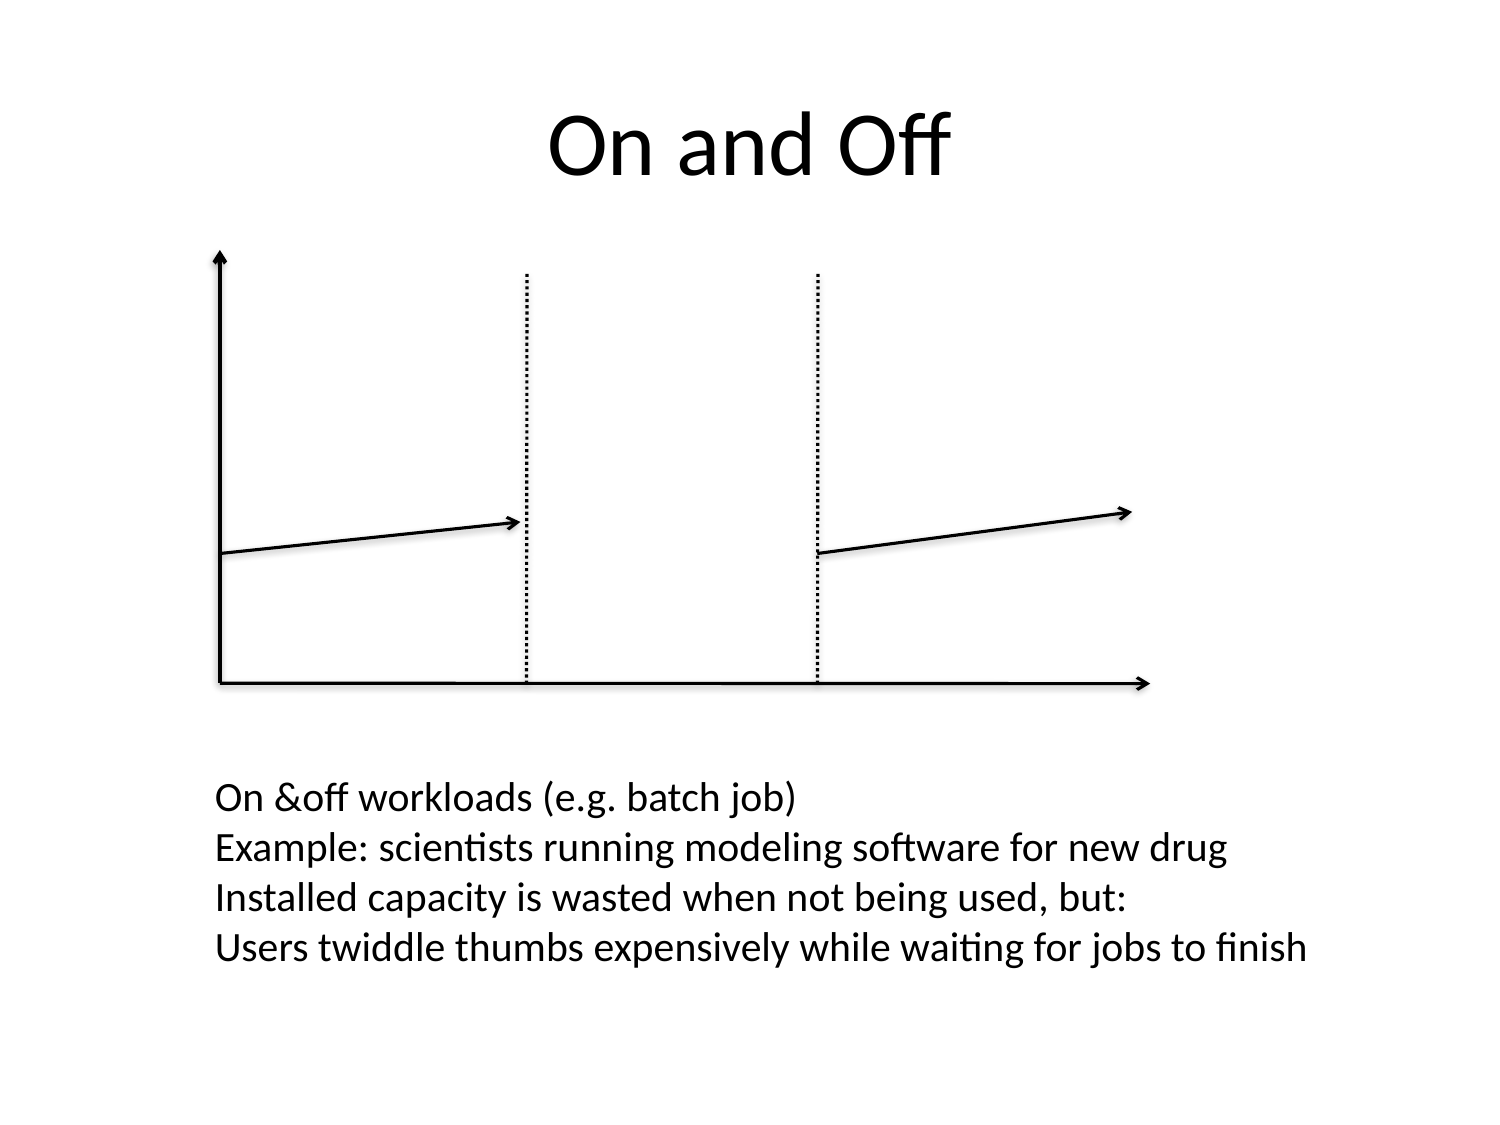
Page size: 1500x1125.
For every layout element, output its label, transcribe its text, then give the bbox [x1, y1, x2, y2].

title On and Off [75, 45, 1425, 233]
text_box On &off workloads (e.g. batch job) Example: scientists running modeling software for new drug Installed capacity is wasted when not being used, but: Users twiddle thumbs expensively while waiting for jobs to finish [200, 762, 1363, 978]
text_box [219, 249, 1151, 685]
